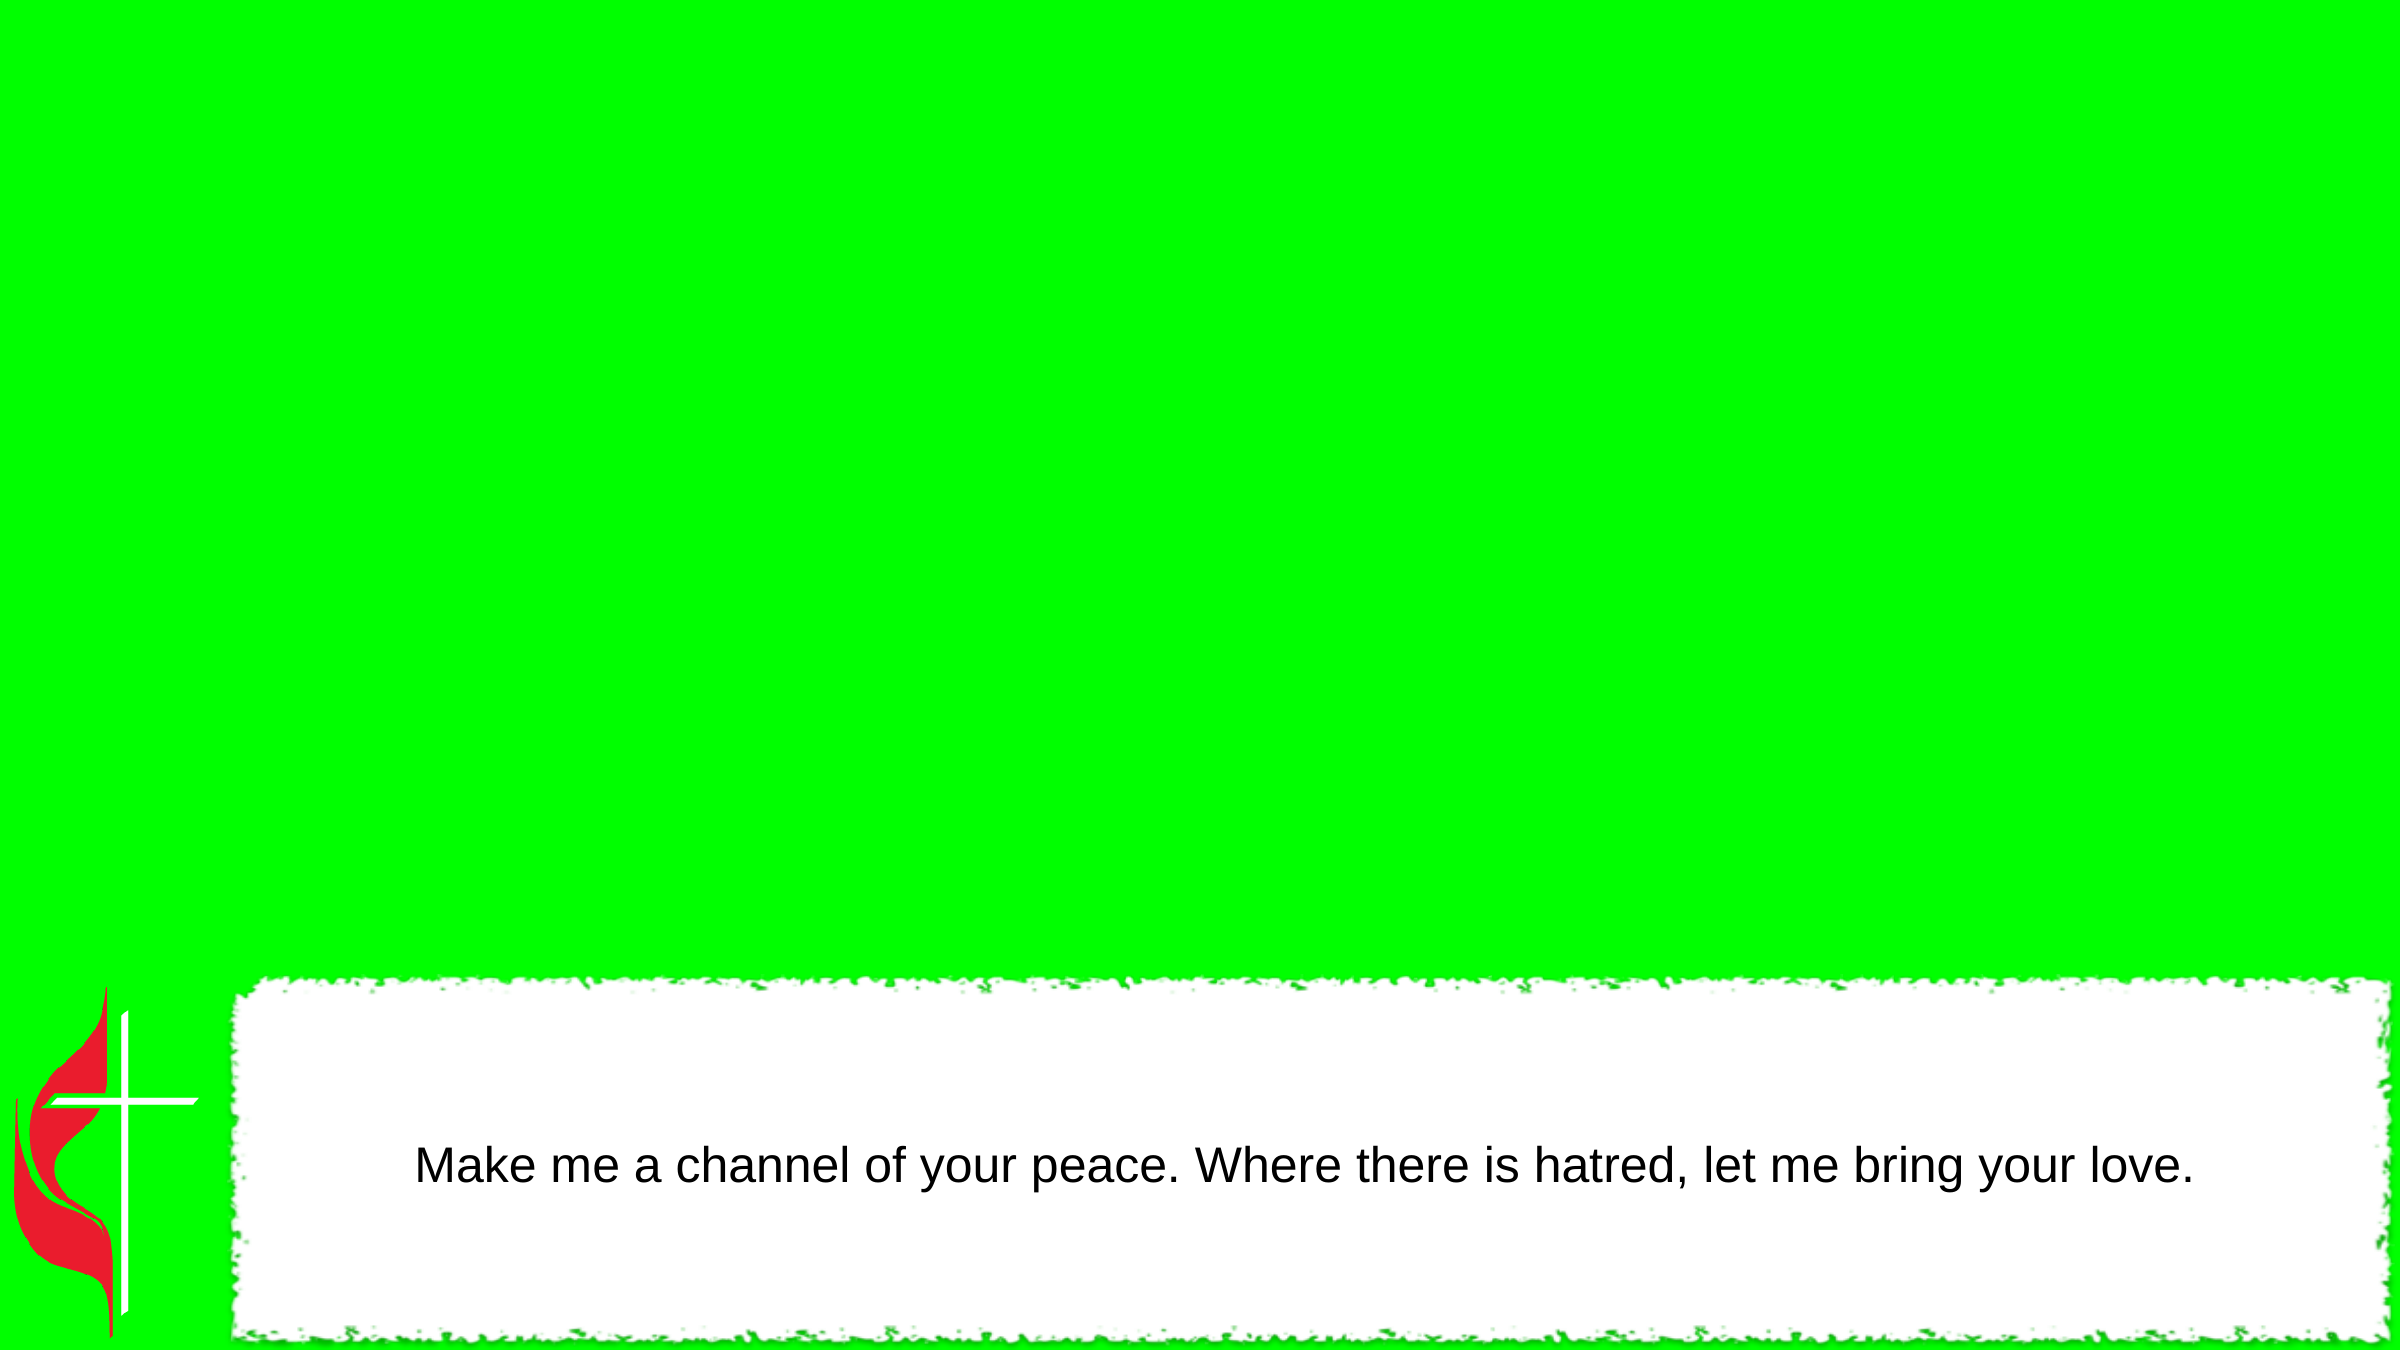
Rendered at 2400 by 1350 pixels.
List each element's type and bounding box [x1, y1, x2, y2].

picture [0, 974, 2400, 1350]
